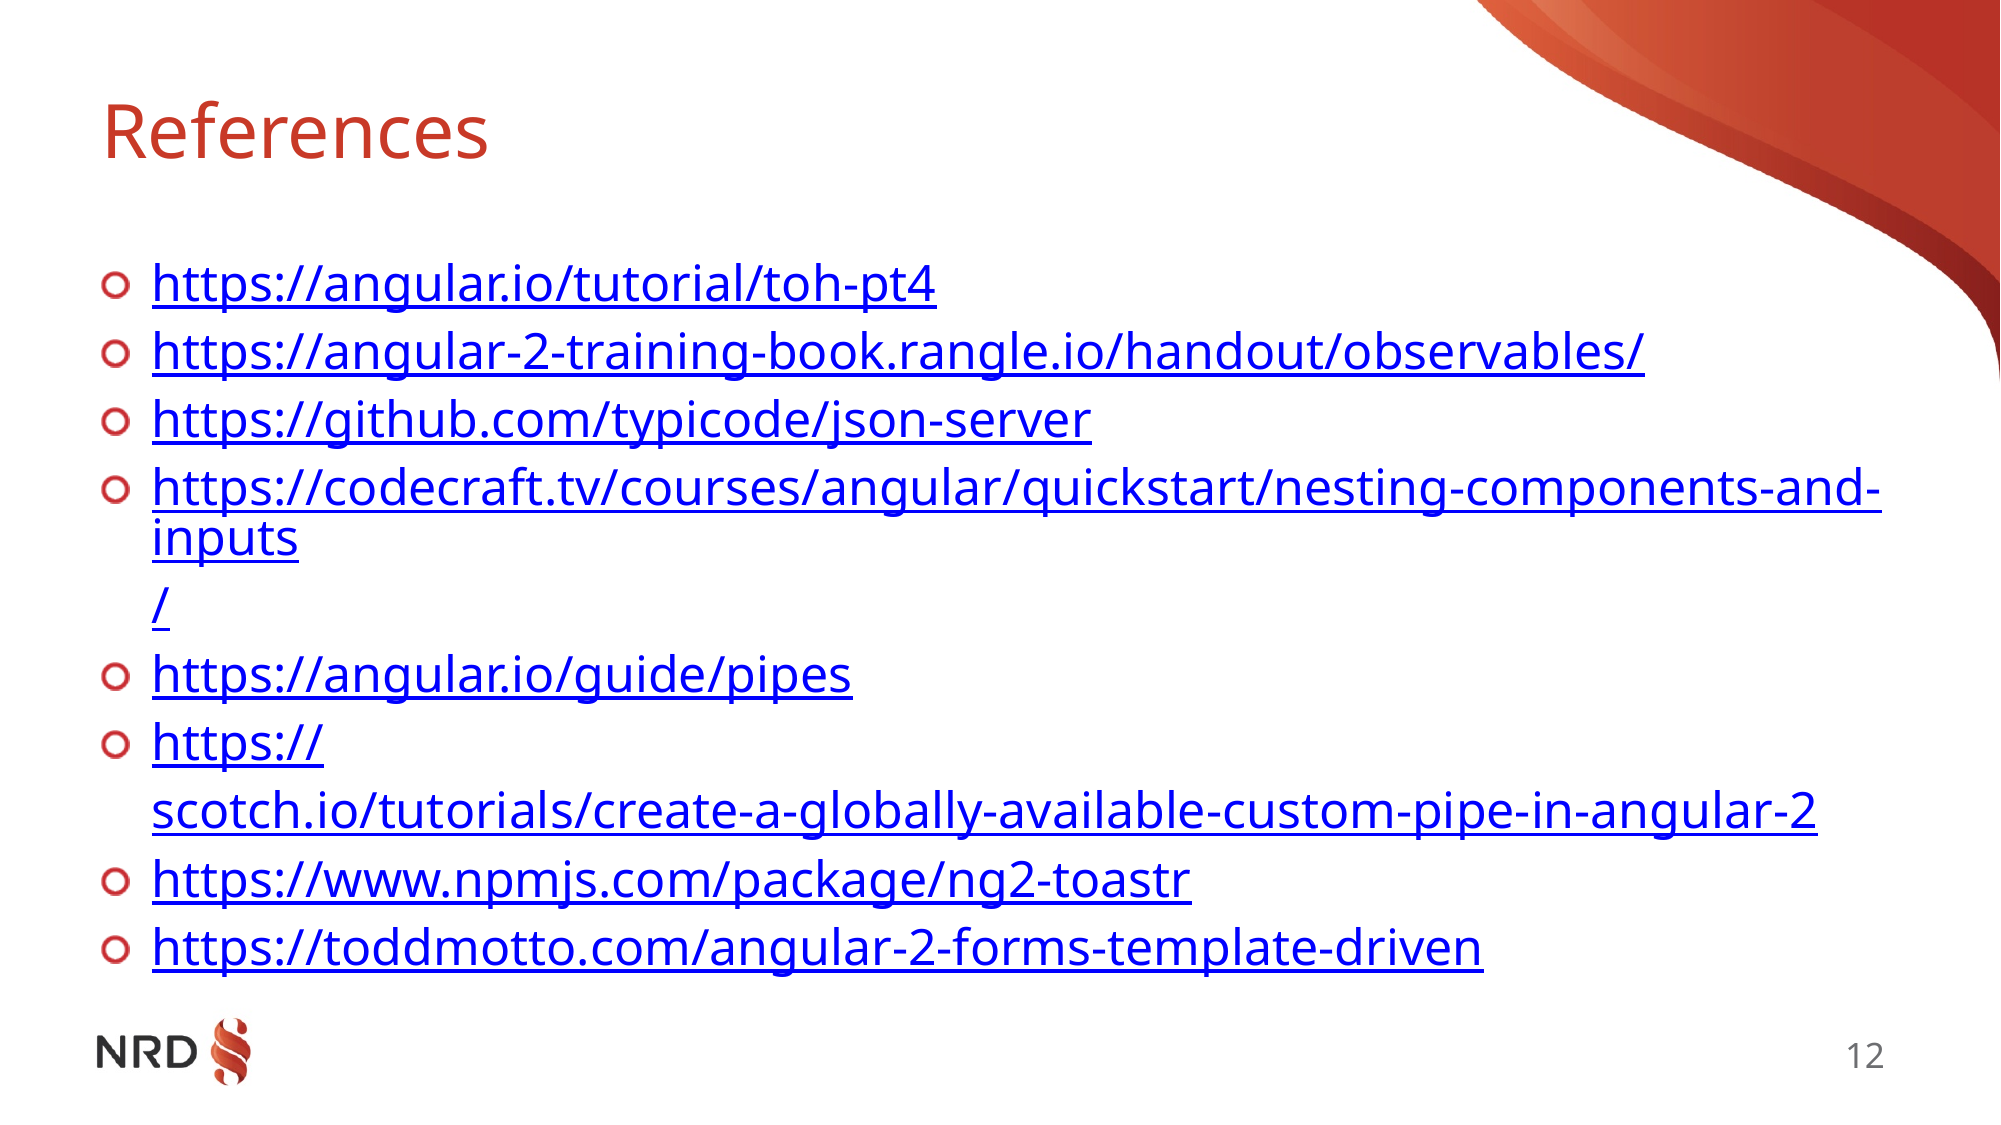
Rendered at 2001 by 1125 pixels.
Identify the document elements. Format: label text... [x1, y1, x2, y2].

picture [101, 407, 130, 436]
picture [101, 475, 130, 504]
picture [101, 730, 130, 759]
picture [101, 867, 130, 896]
picture [101, 271, 130, 299]
picture [101, 339, 130, 368]
subtitle https://angular.io/tutorial/toh-pt4 https://angular-2-training-book.rangle.io/handout/observables/ https://github.com/typicode/json-server https://codecraft.tv/courses/angular/quickstart/nesting-components-and-inputs/ https://angular.io/guide/pipes https://scotch.io/tutorials/create-a-globally-available-custom-pipe-in-angular-2 https://www.npmjs.com/package/ng2-toastr https://toddmotto.com/angular-2-forms-template-driven [86, 243, 1900, 998]
title References [86, 37, 1900, 220]
slide_number 12 [1652, 1027, 1900, 1088]
picture [101, 662, 130, 691]
picture [101, 935, 130, 964]
picture [54, 0, 2000, 1118]
